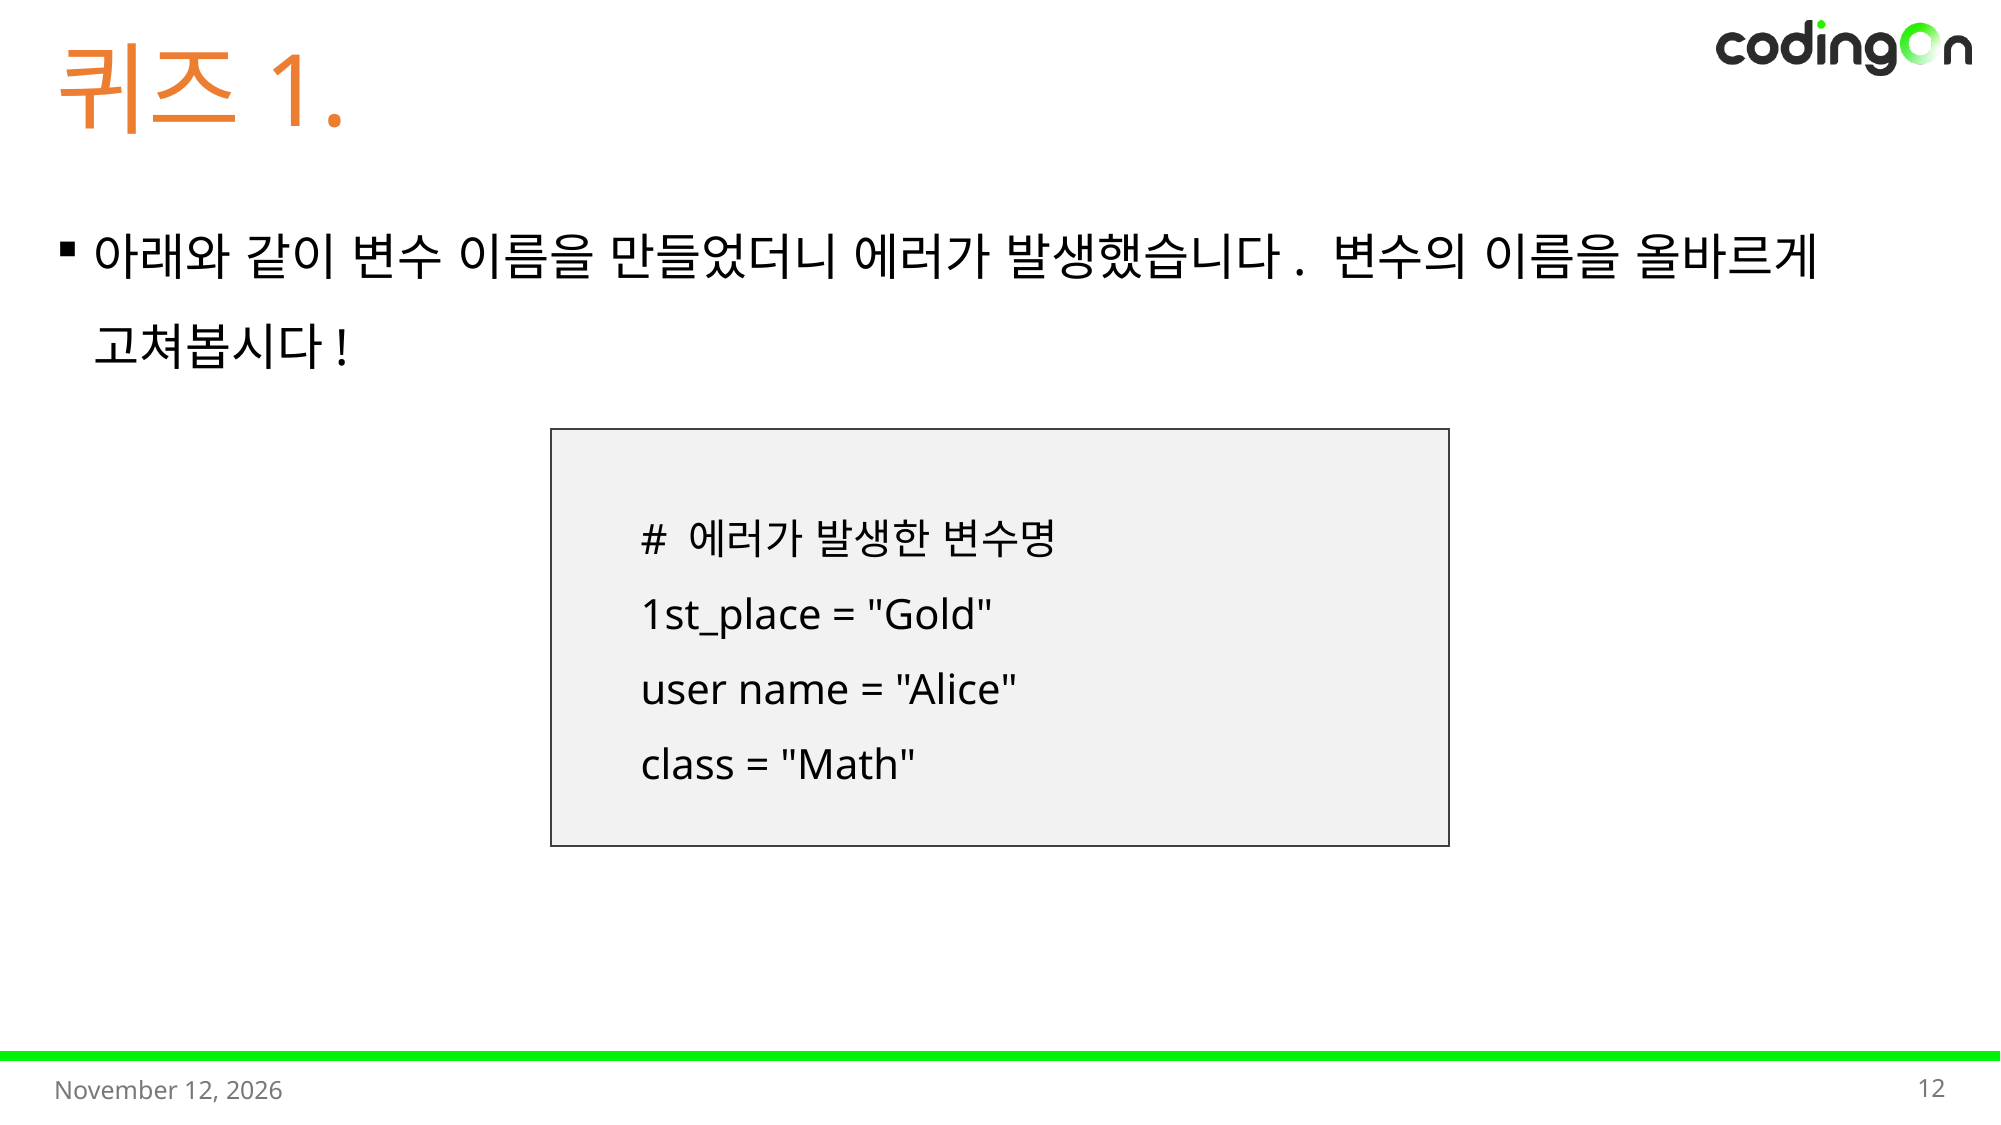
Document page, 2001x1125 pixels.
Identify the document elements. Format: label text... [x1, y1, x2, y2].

slide_number 12 [1510, 1059, 1961, 1120]
slide_number 2025년 7월 [39, 1061, 490, 1122]
picture [1767, 20, 1972, 76]
text_box # 에러가 발생한 변수명 1st_place = "Gold" user name = "Alice" class = "Math" [550, 428, 1450, 847]
text_box 퀴즈1. [41, 0, 1767, 188]
list 아래와 같이 변수 이름을 만들었더니 에러가 발생했습니다. 변수의 이름을 올바르게 고쳐봅시다! [41, 187, 1951, 332]
